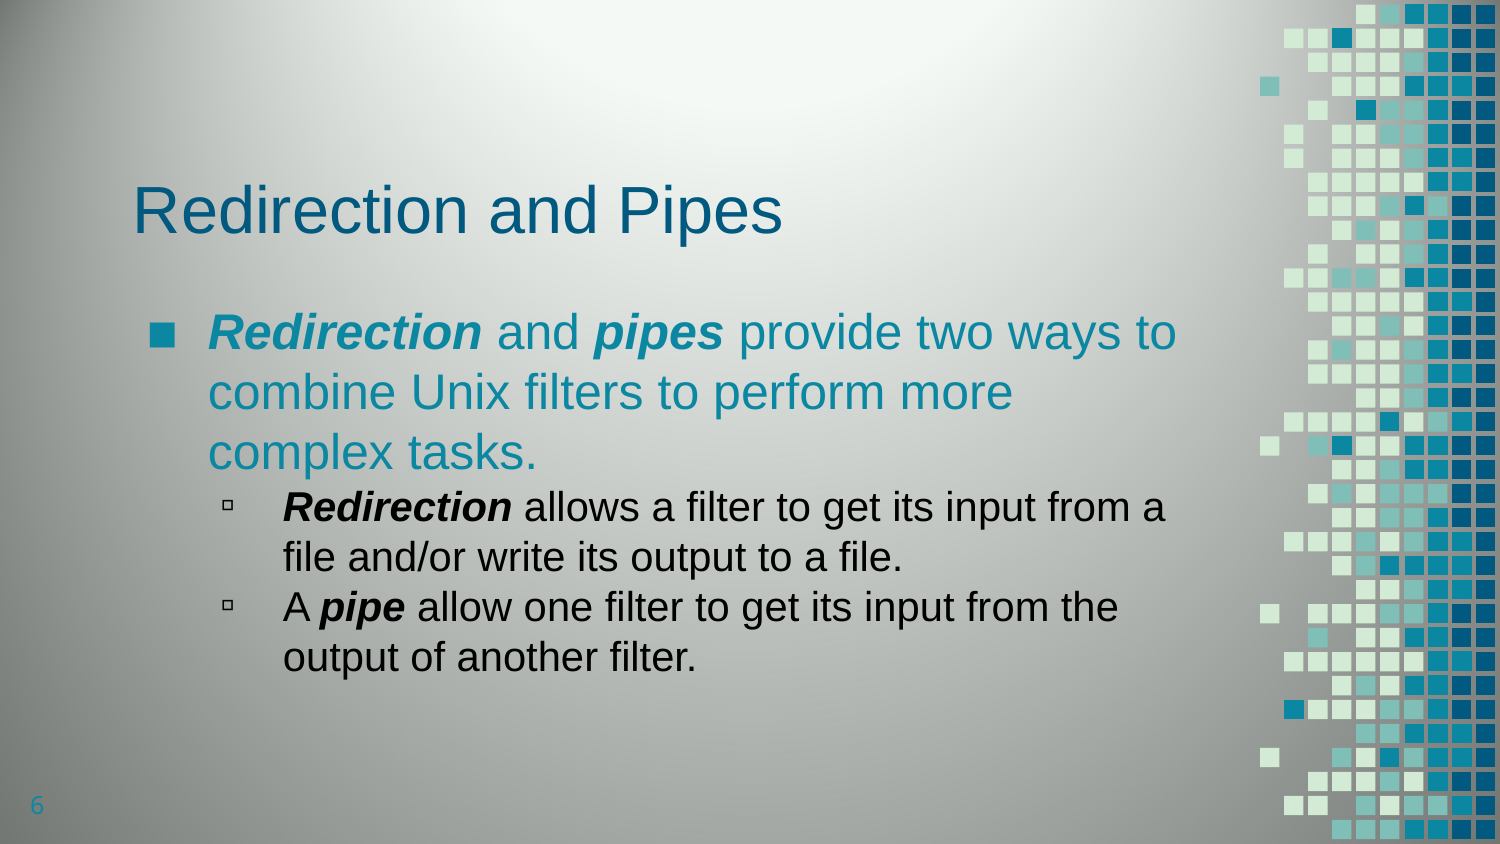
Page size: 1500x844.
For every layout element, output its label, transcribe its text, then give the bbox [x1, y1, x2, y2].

slide_number 6 [15, 774, 105, 839]
list Redirection and pipes provide two ways to combine Unix filters to perform more complex tasks. Redirection allows a filter to get its input from a file and/or write its output to a file. A pipe allow one filter to get its input from the output of another filter. [117, 284, 1227, 774]
title Redirection and Pipes [117, 121, 1227, 262]
picture [0, 0, 1500, 844]
